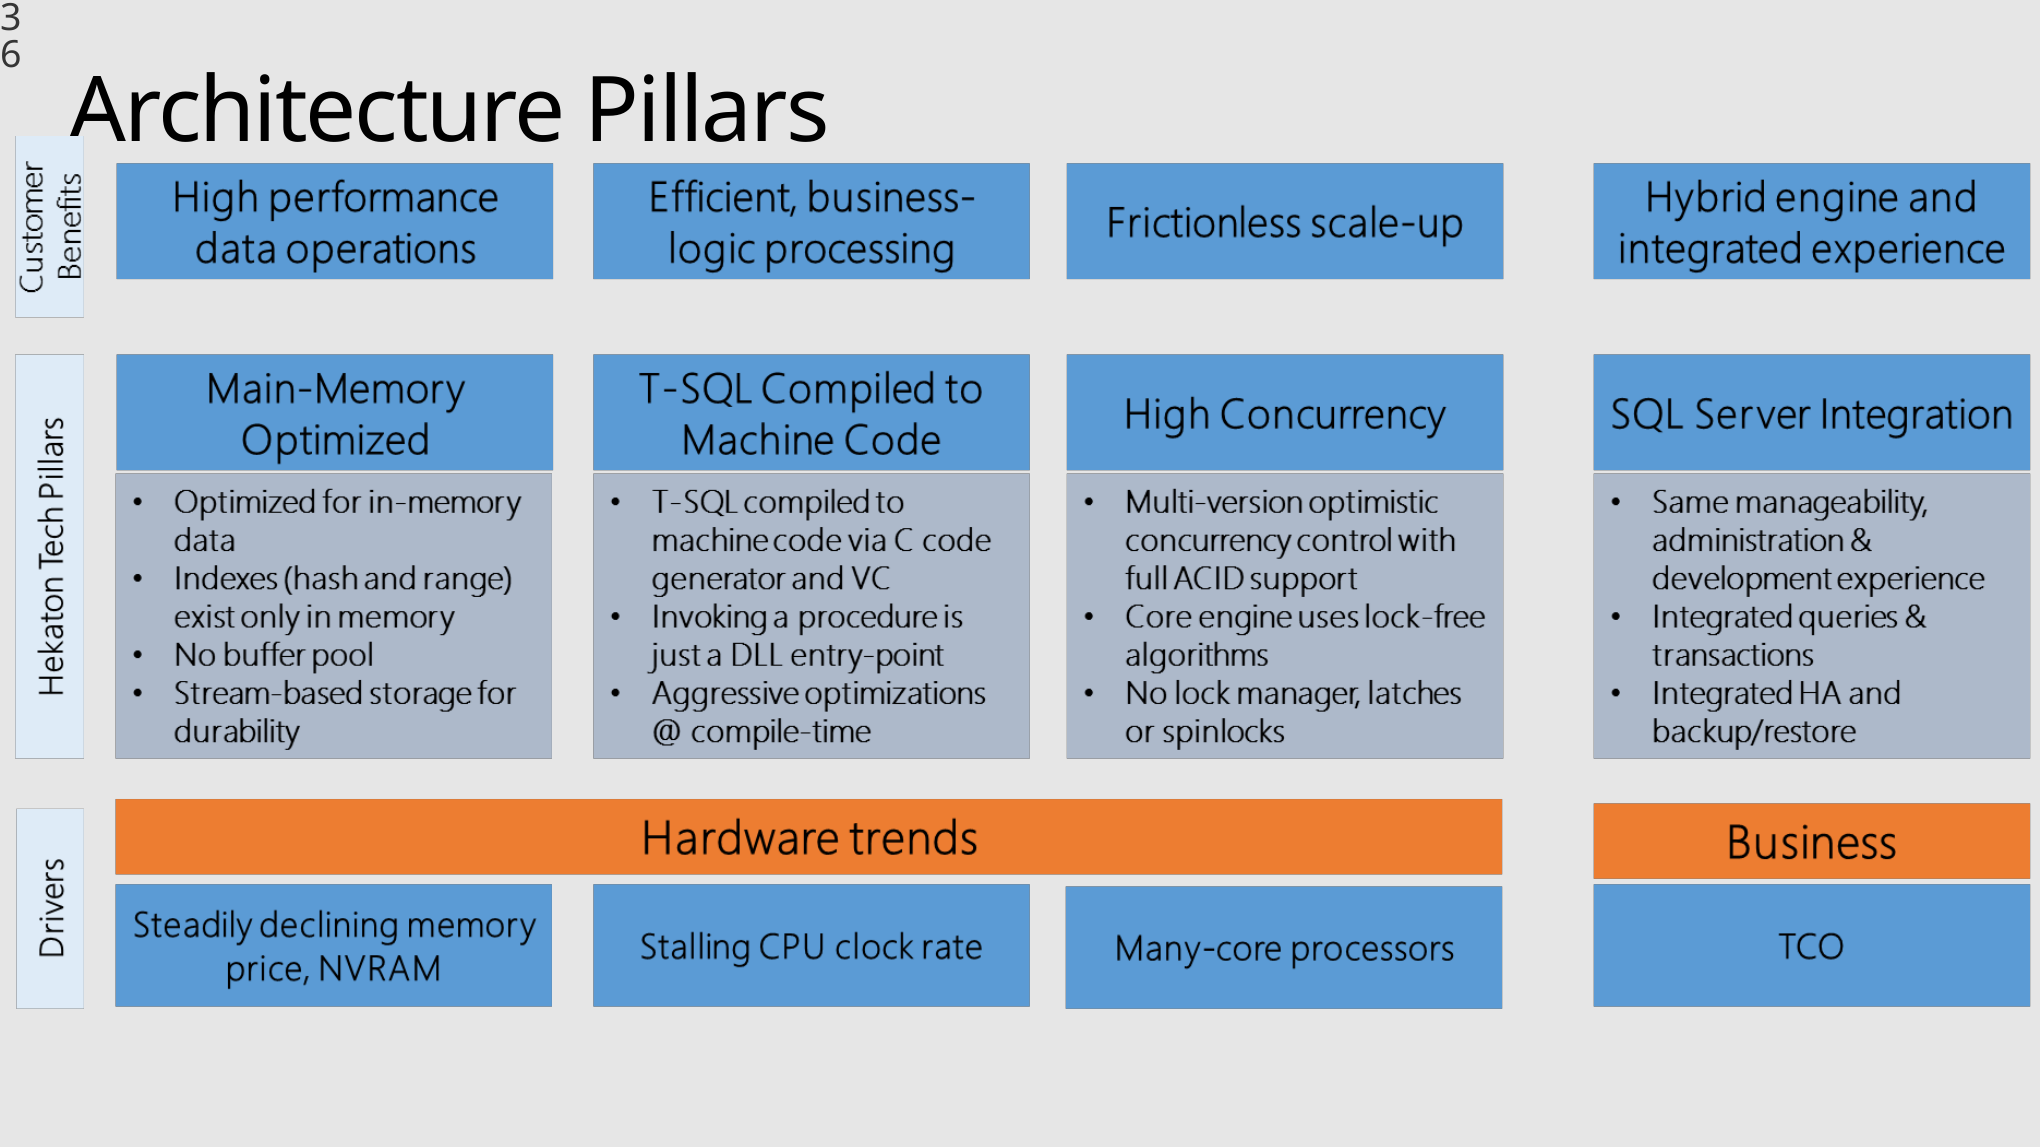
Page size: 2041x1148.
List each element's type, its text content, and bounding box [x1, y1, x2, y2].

title Architecture Pillars [45, 48, 1996, 136]
picture [0, 136, 2041, 1011]
